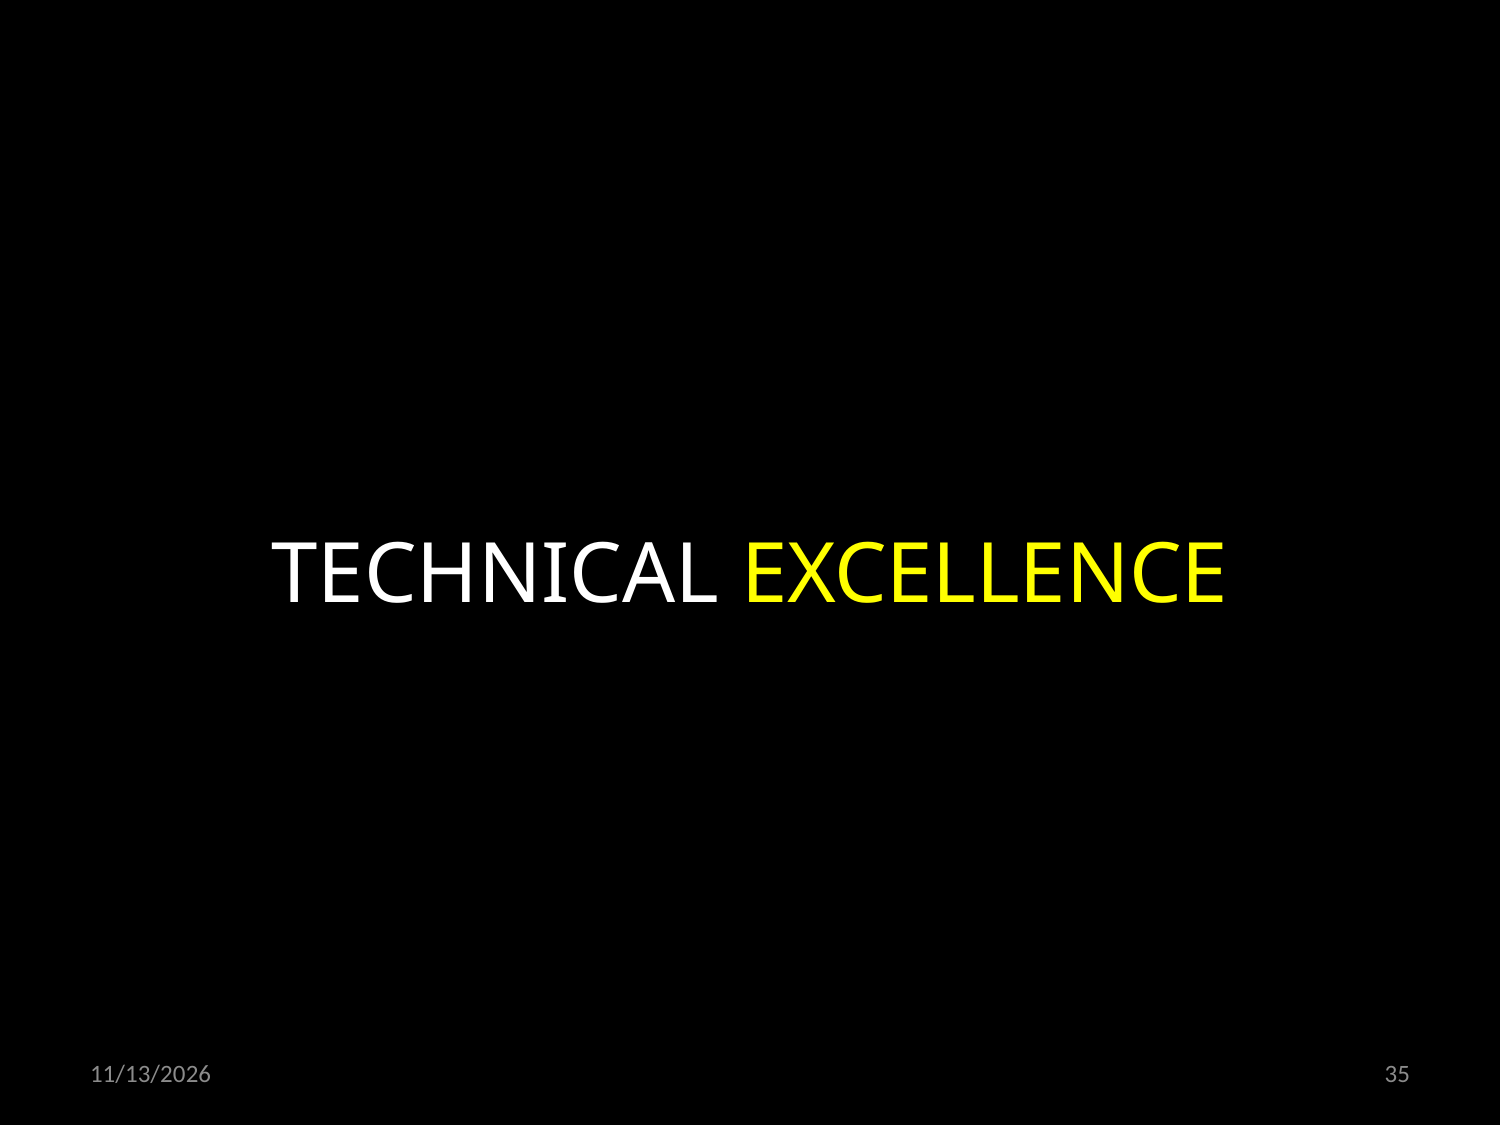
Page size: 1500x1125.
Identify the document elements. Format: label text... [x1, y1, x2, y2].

text_box TECHNICAL EXCELLENCE [0, 511, 1500, 614]
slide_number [75, 1042, 425, 1103]
slide_number 35 [1074, 1042, 1425, 1103]
